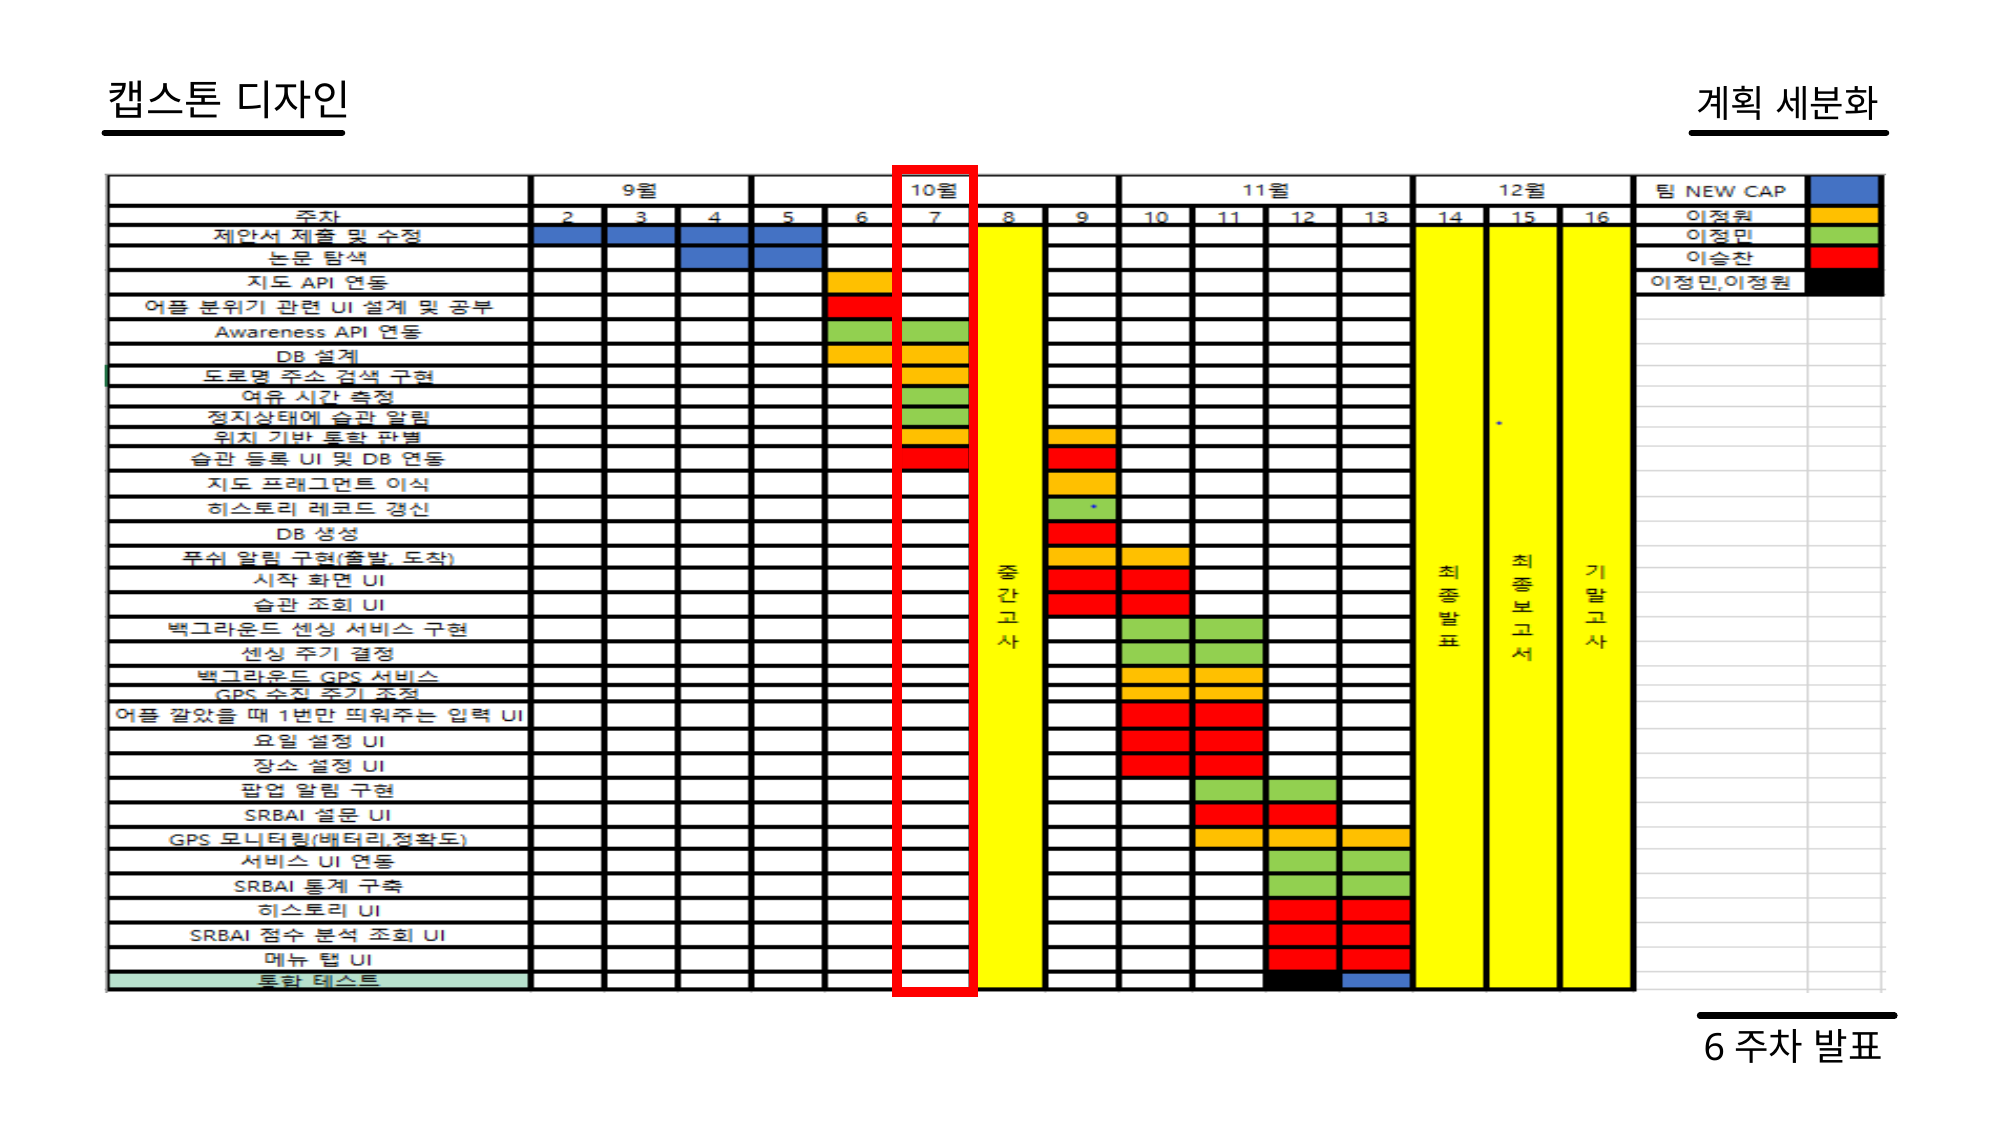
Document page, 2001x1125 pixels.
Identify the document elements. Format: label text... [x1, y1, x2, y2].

text_box 6주차 발표 [1688, 1015, 1898, 1076]
text_box 계획 세분화 [1681, 72, 1894, 132]
picture [104, 169, 1887, 993]
text_box 캡스톤 디자인 [61, 71, 398, 133]
